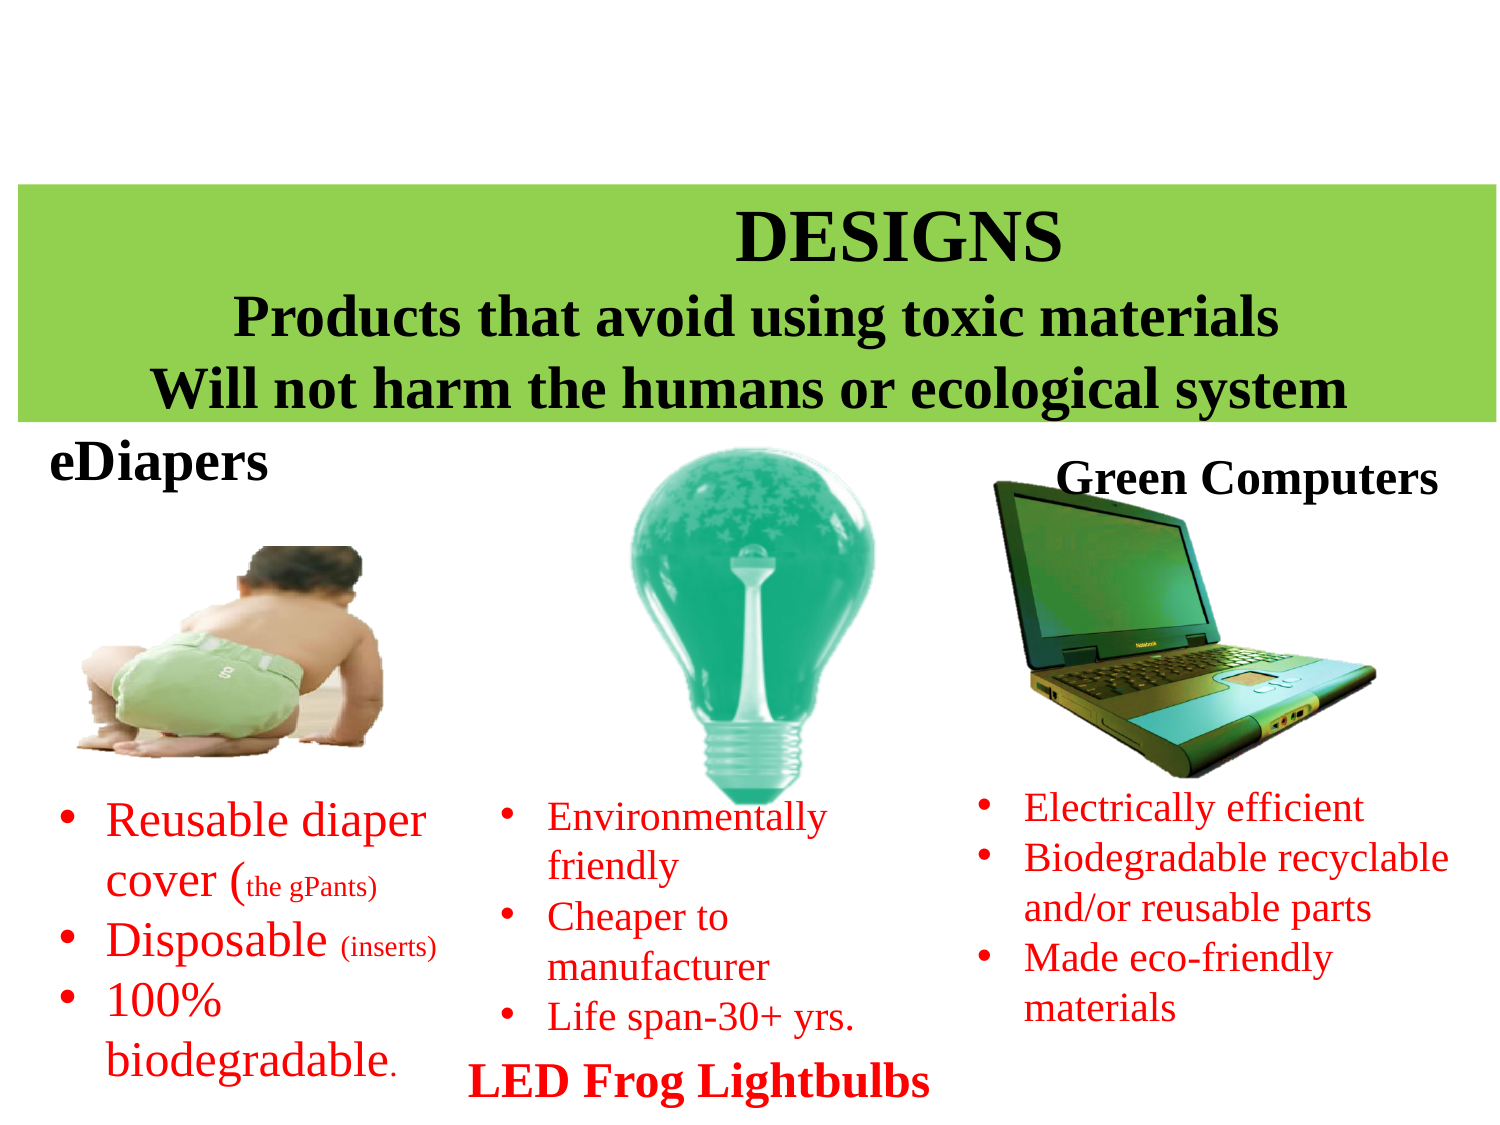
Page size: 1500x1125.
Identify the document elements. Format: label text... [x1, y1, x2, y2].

title GREEN DESIGNS Products that avoid using toxic materials Will not harm the humans or ecological system [18, 184, 1497, 423]
text_box Electrically efficient Biodegradable recyclable and/or reusable parts Made eco-friendly materials [962, 772, 1474, 1040]
text_box eDiapers [19, 414, 300, 501]
text_box LED Frog Lightbulbs [436, 1039, 962, 1116]
text_box Environmentally friendly Cheaper to manufacturer Life span-30+ yrs. [485, 780, 962, 948]
text_box Reusable diaper cover (the gPants) Disposable (inserts) 100% biodegradable. [43, 778, 494, 1097]
picture [42, 546, 418, 762]
text_box Green Computers [1018, 437, 1476, 513]
picture [525, 423, 1413, 829]
